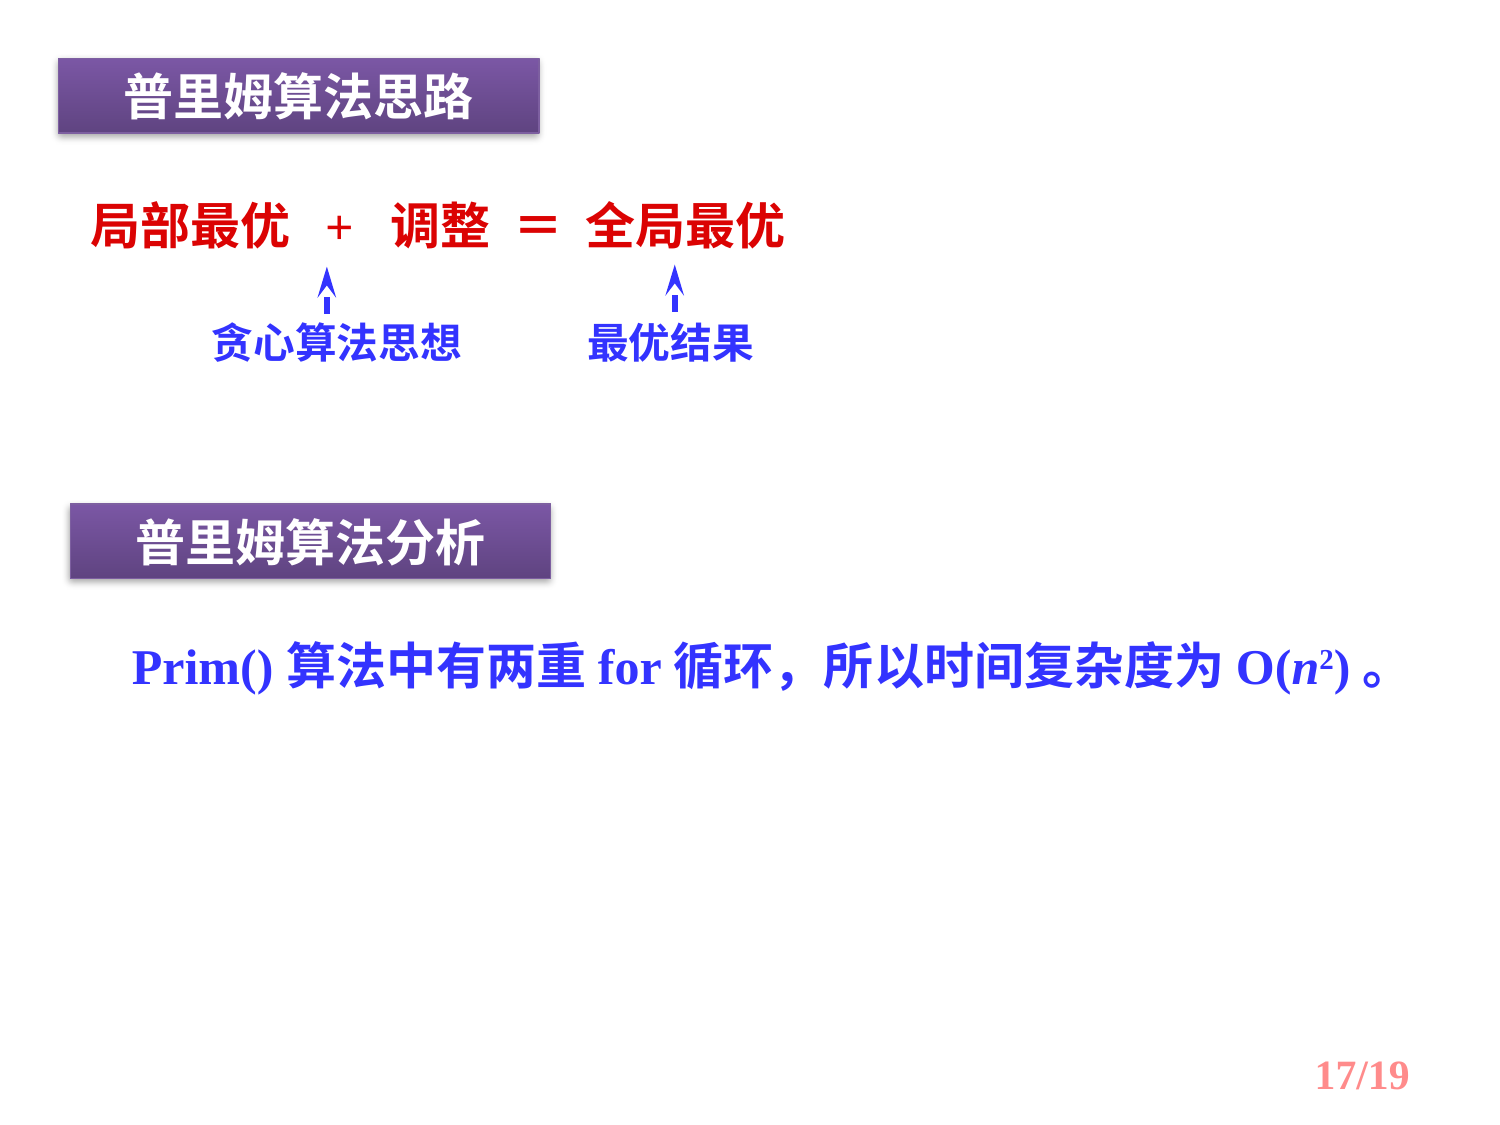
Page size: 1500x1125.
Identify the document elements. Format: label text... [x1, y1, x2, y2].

text_box [320, 266, 334, 288]
text_box 普里姆算法分析 [70, 503, 551, 579]
text_box Prim()算法中有两重for循环，所以时间复杂度为O(n2)。 [117, 621, 1441, 702]
text_box 普里姆算法思路 [58, 58, 540, 134]
slide_number 17/19 [1074, 1042, 1425, 1103]
text_box 最优结果 [572, 309, 774, 375]
text_box [668, 264, 681, 286]
text_box 局部最优 + 调整 ＝ 全局最优 [76, 187, 844, 263]
text_box 贪心算法思想 [196, 309, 481, 375]
